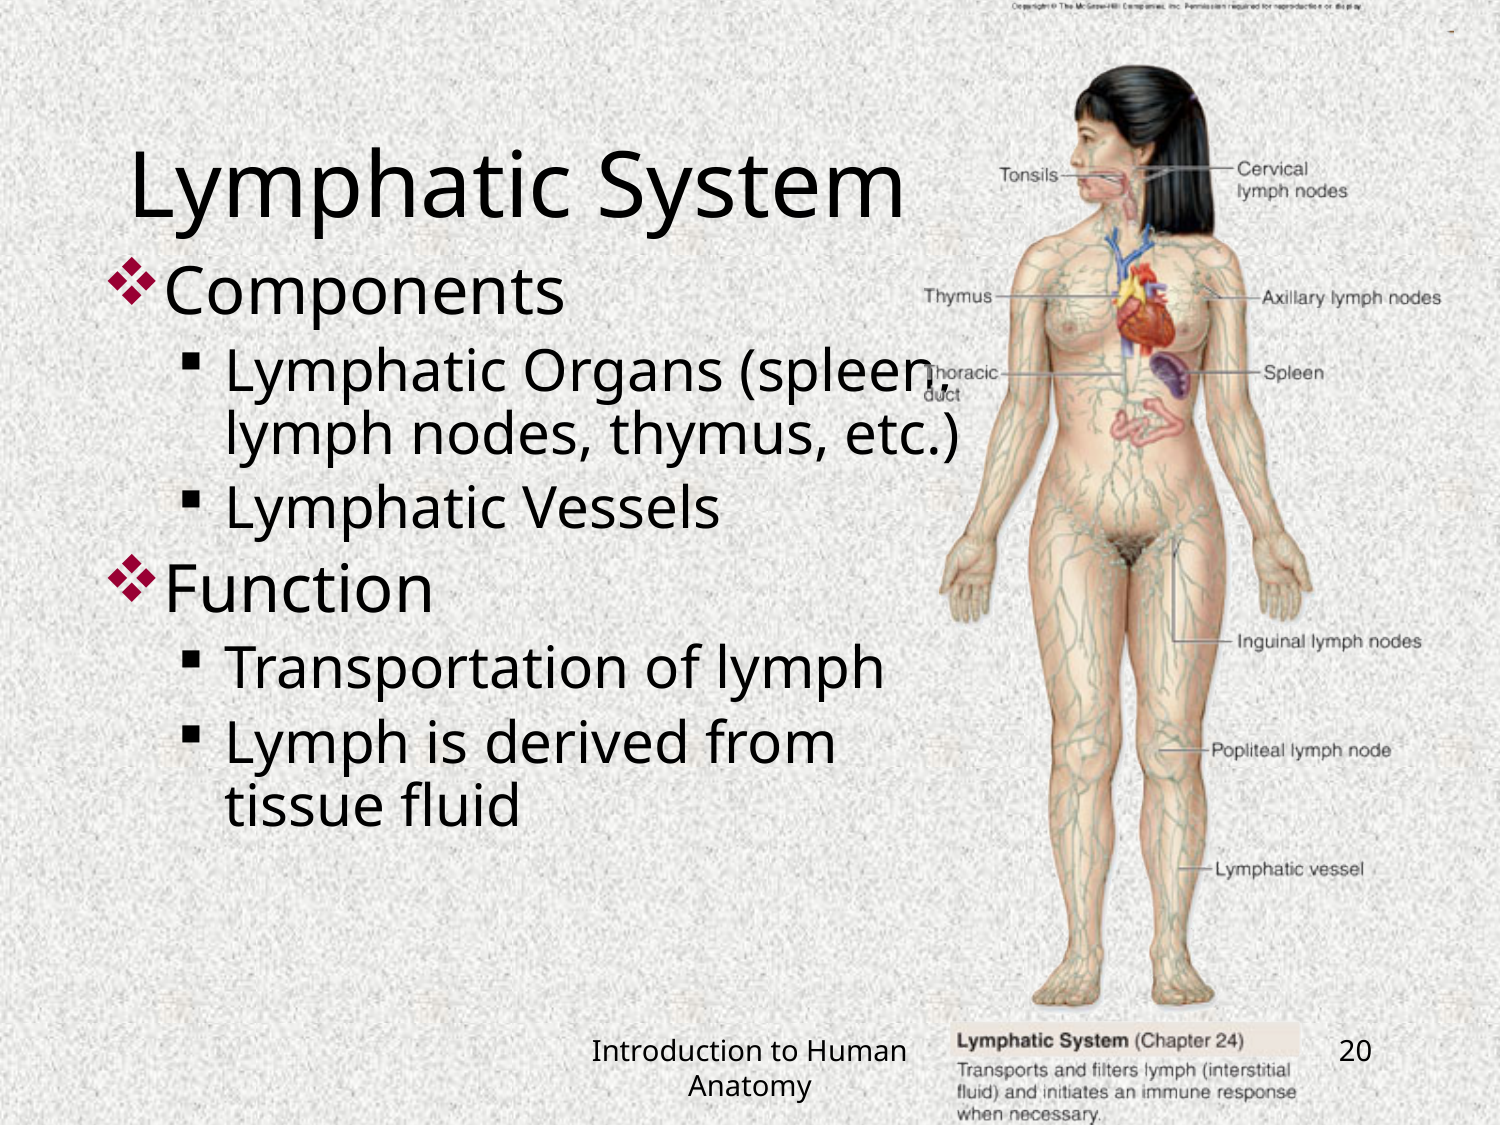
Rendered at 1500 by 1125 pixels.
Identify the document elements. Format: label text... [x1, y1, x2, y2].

title Lymphatic System [112, 99, 919, 249]
list Components Lymphatic Organs (spleen, lymph nodes, thymus, etc.) Lymphatic Vessels Function Transportation of lymph Lymph is derived from tissue fluid [87, 249, 919, 1050]
picture [0, 0, 1500, 1125]
footer Introduction to Human Anatomy [512, 1025, 919, 1100]
